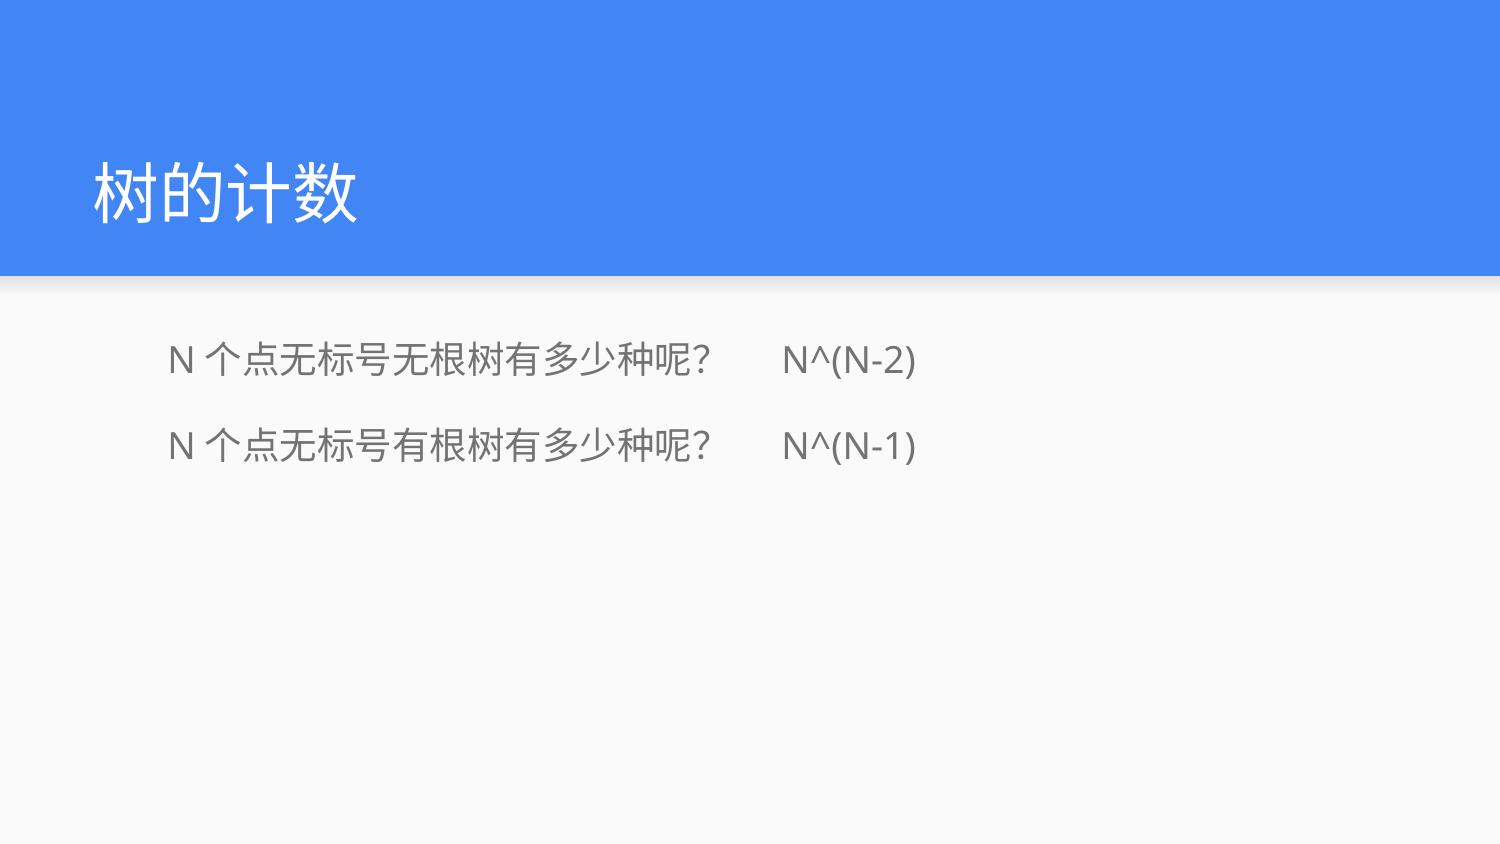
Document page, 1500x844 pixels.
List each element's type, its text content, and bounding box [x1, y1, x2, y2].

title 树的计数 [77, 121, 1427, 248]
list N个点无标号无根树有多少种呢？ N^(N-2) N个点无标号有根树有多少种呢？ N^(N-1) [77, 314, 1427, 760]
